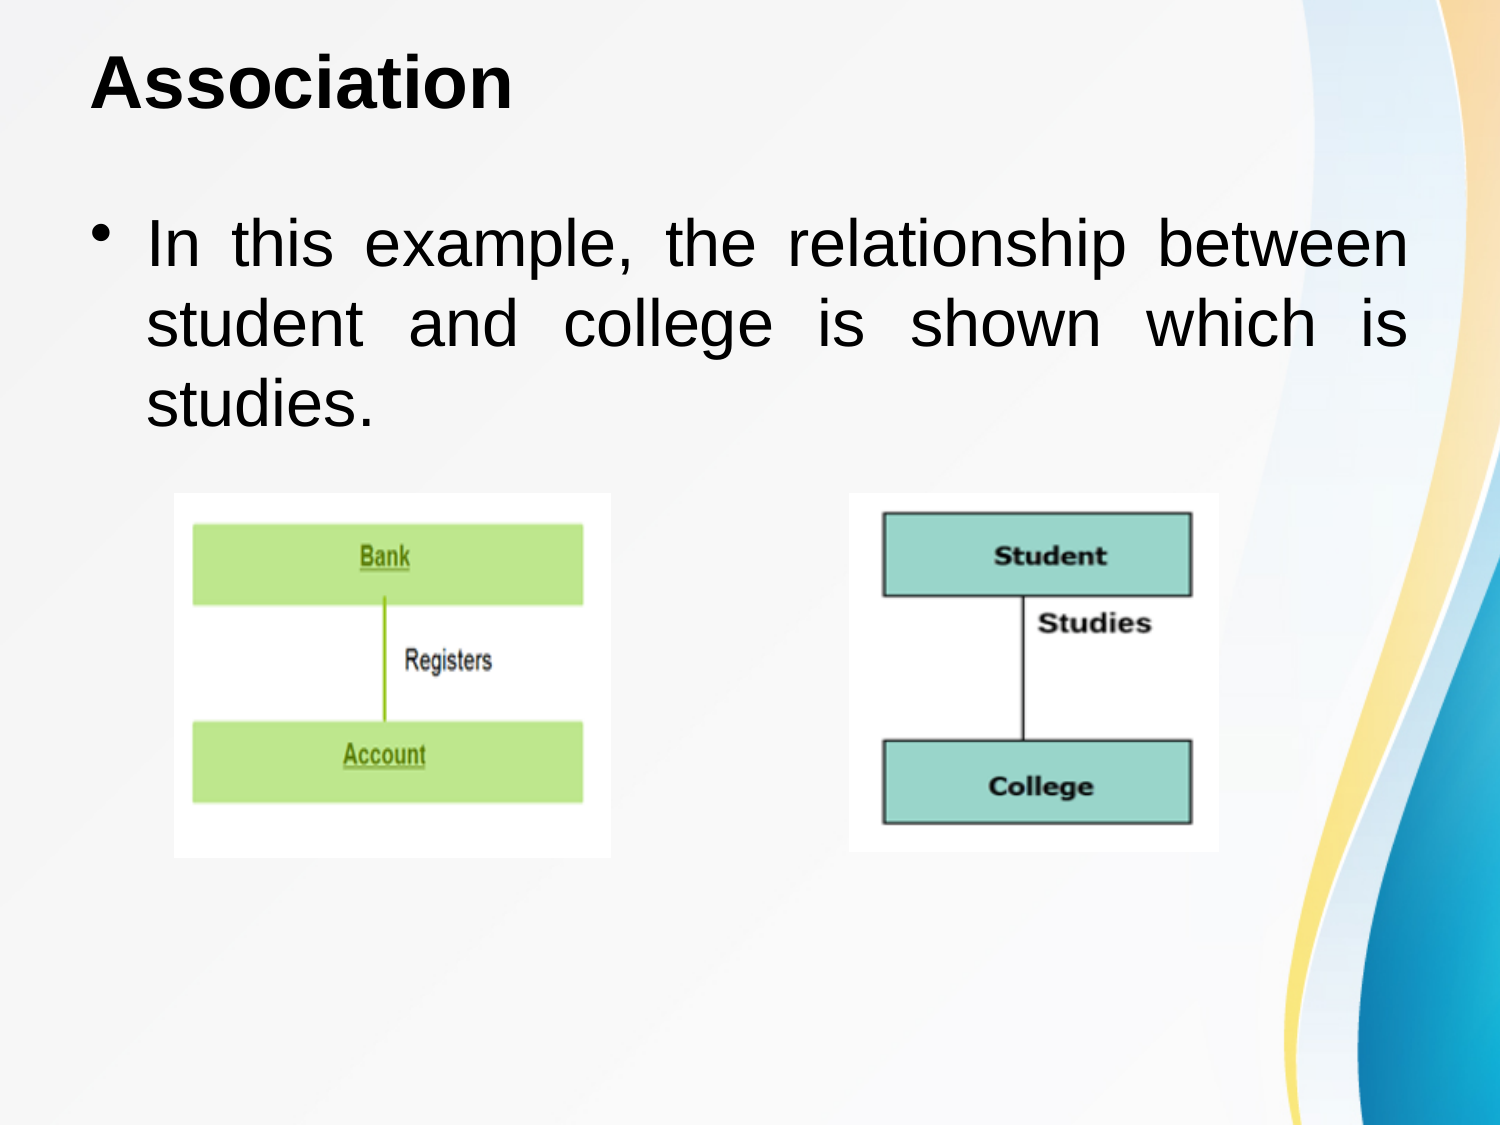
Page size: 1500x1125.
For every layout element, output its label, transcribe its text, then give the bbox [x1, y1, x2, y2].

title Association [74, 30, 1426, 127]
list In this example, the relationship between student and college is shown which is studies. [74, 192, 1426, 1006]
picture [0, 0, 1500, 1125]
